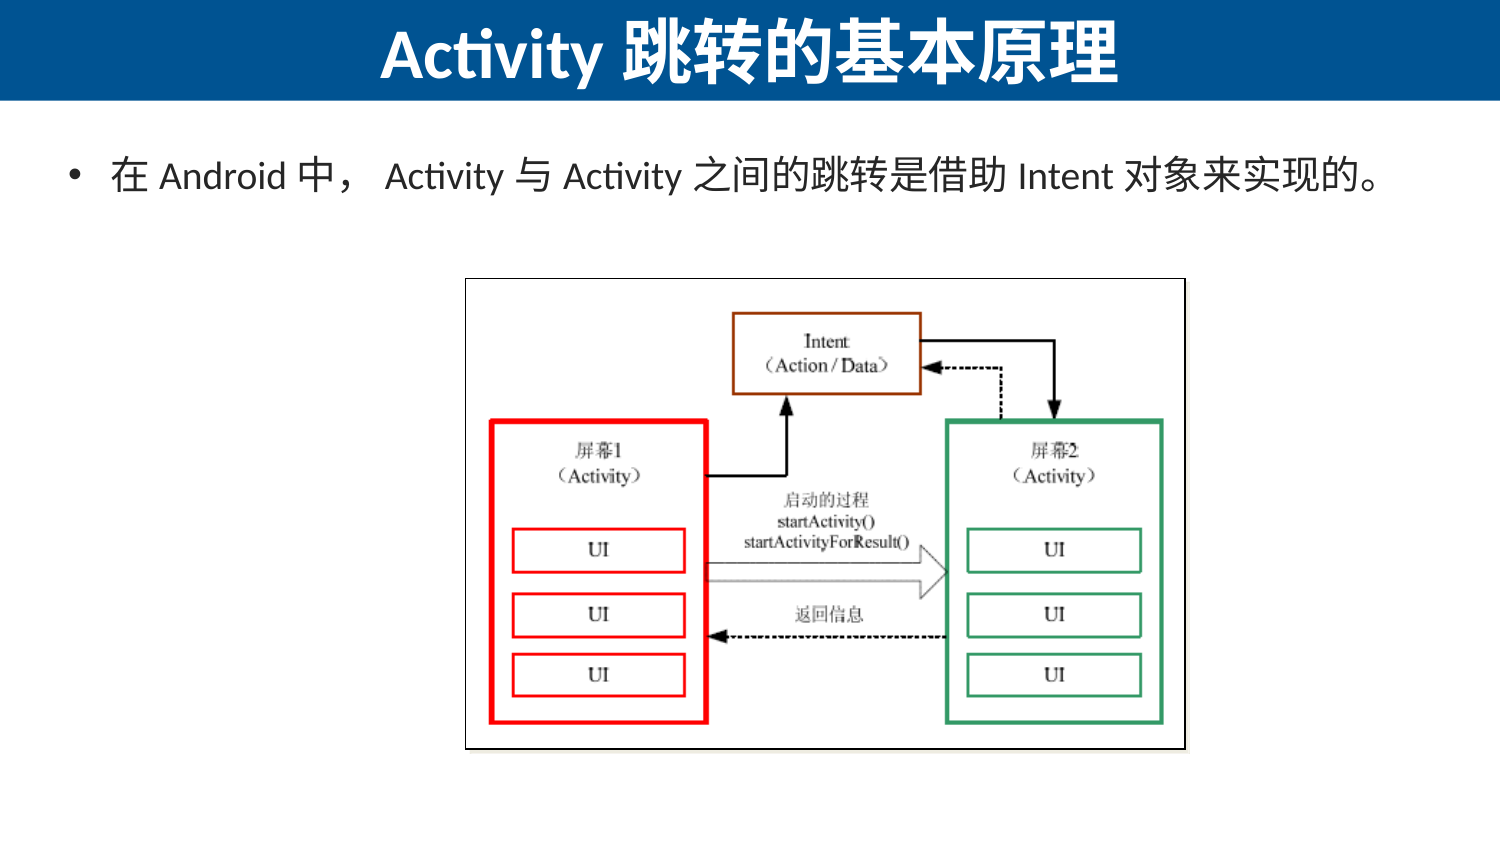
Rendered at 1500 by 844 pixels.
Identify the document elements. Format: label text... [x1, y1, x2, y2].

title Activity跳转的基本原理 [0, 0, 1500, 101]
picture [466, 278, 1185, 749]
list 在Android中，Activity与Activity之间的跳转是借助Intent对象来实现的。 [53, 142, 1428, 280]
